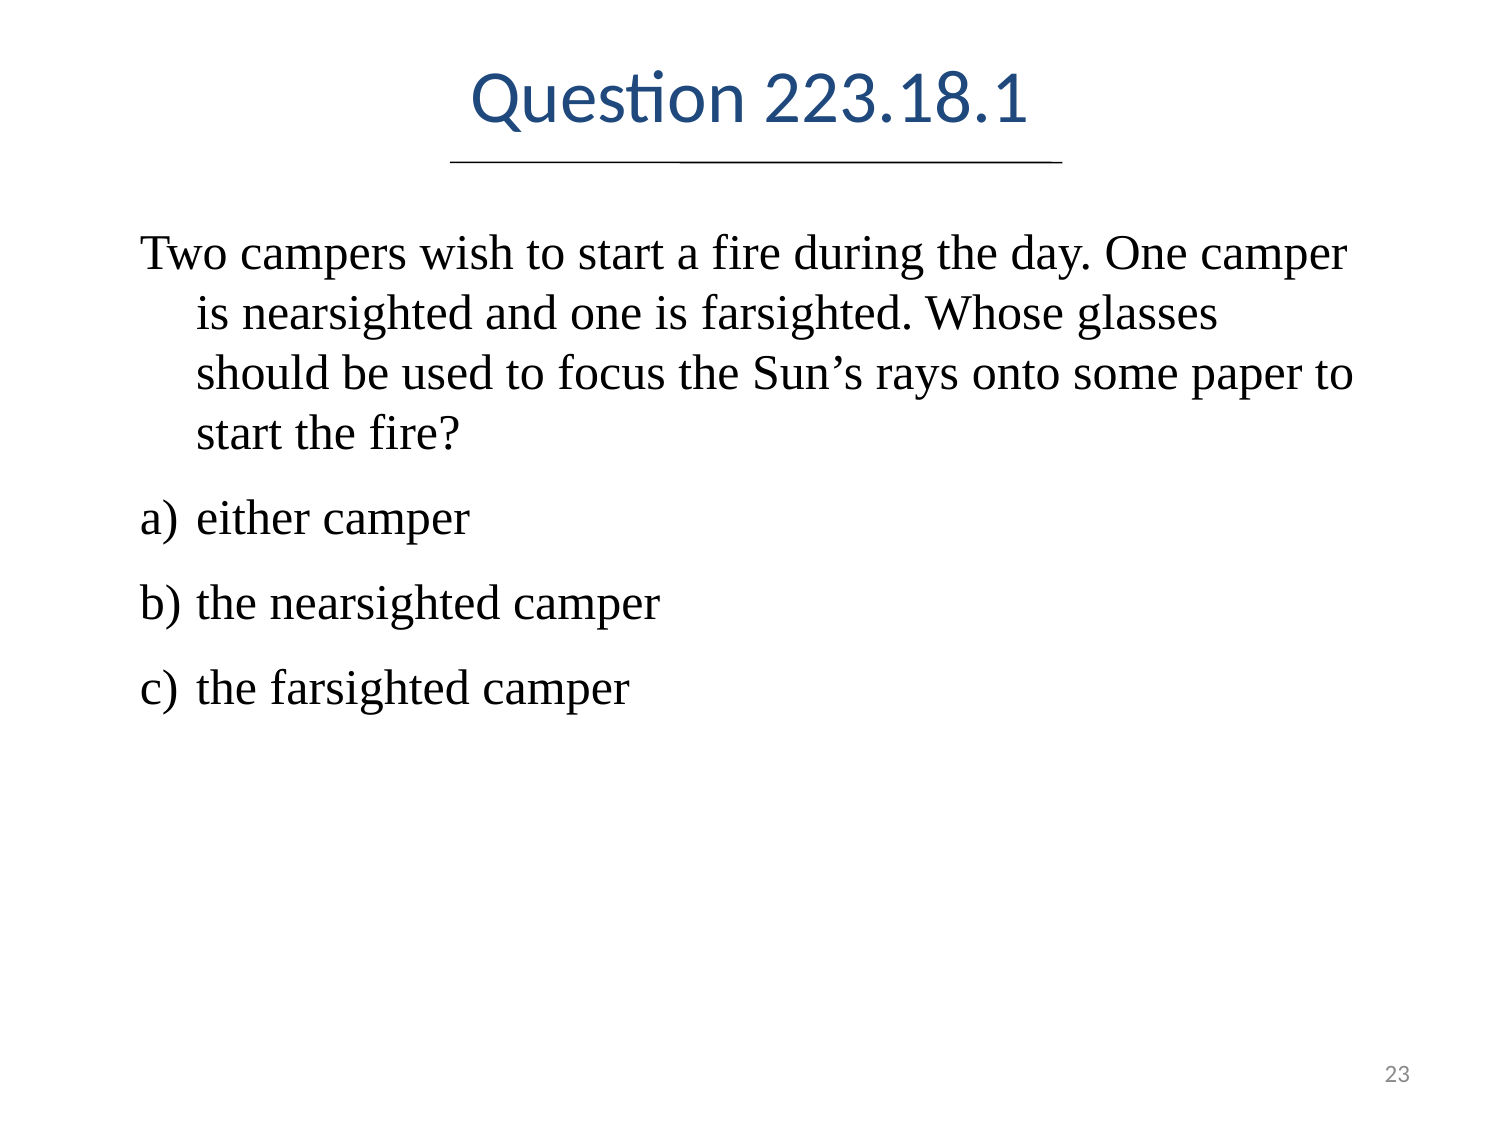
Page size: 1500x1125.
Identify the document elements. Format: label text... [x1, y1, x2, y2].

slide_number 23 [1074, 1042, 1425, 1103]
text_box Two campers wish to start a fire during the day. One camper is nearsighted and one is farsighted. Whose glasses should be used to focus the Sun’s rays onto some paper to start the fire? either camper the nearsighted camper the farsighted camper [125, 212, 1375, 723]
text_box Question 223.18.1 [125, 62, 1375, 123]
